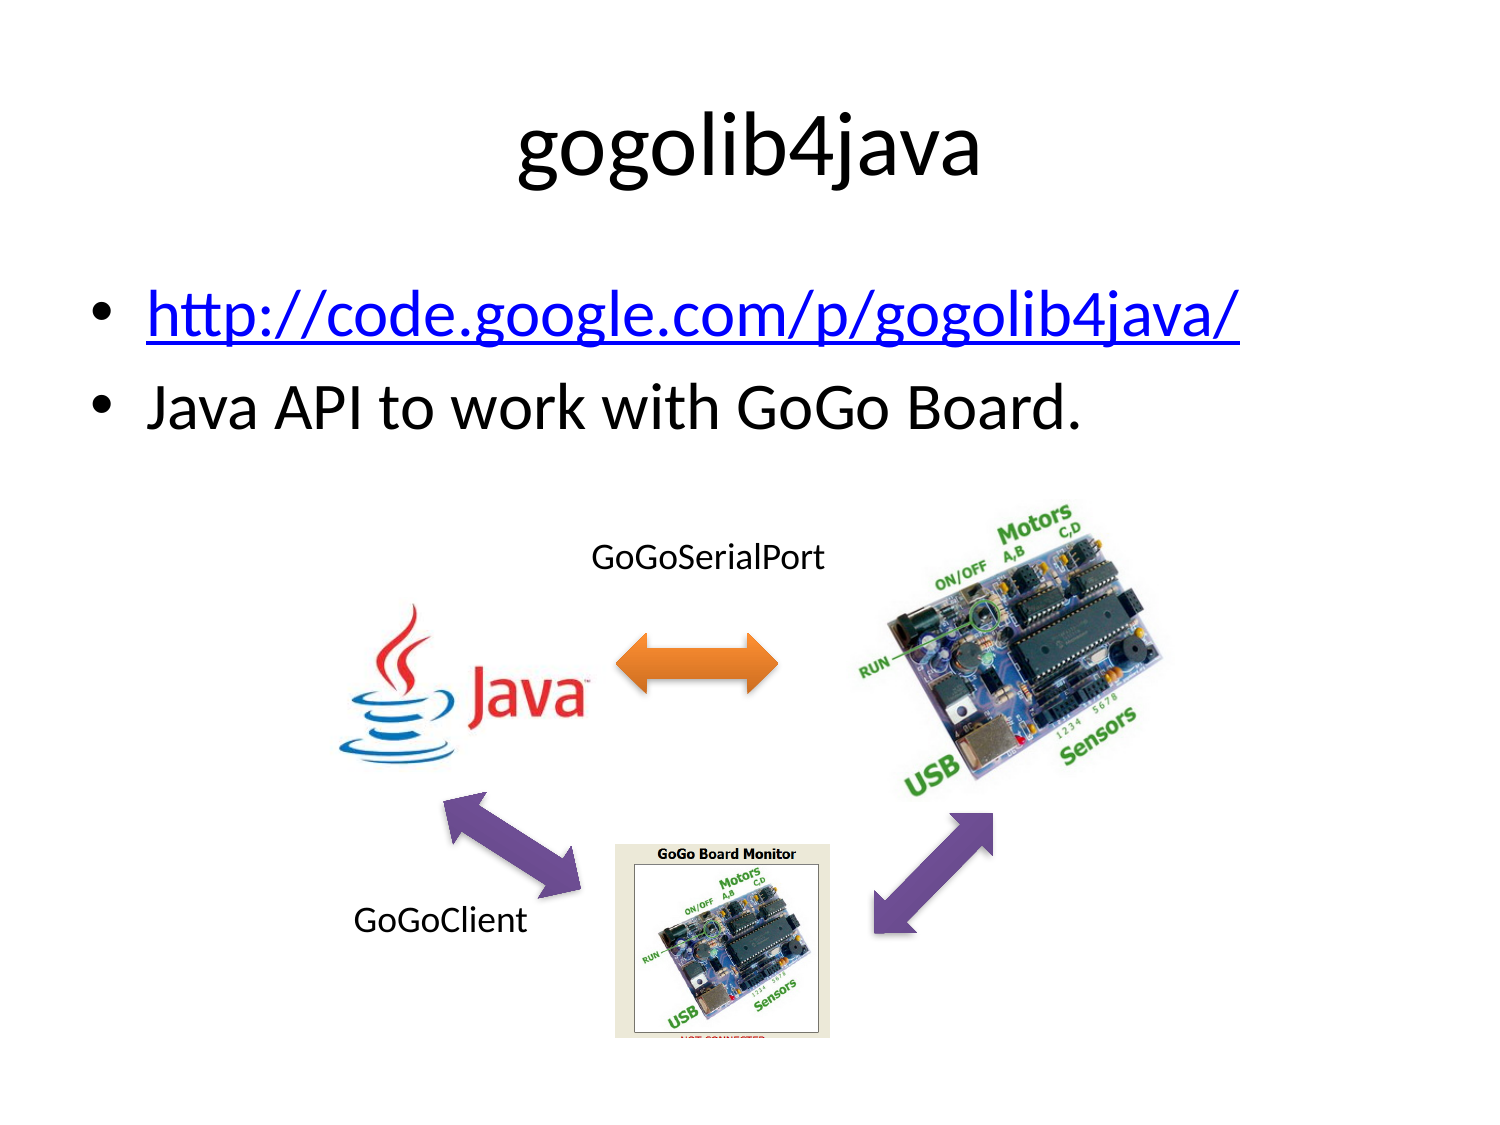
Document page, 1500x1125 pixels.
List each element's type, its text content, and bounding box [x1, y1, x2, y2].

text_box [324, 499, 1176, 1038]
list http://code.google.com/p/gogolib4java/ Java API to work with GoGo Board. [75, 262, 1425, 1005]
title gogolib4java [75, 45, 1425, 233]
